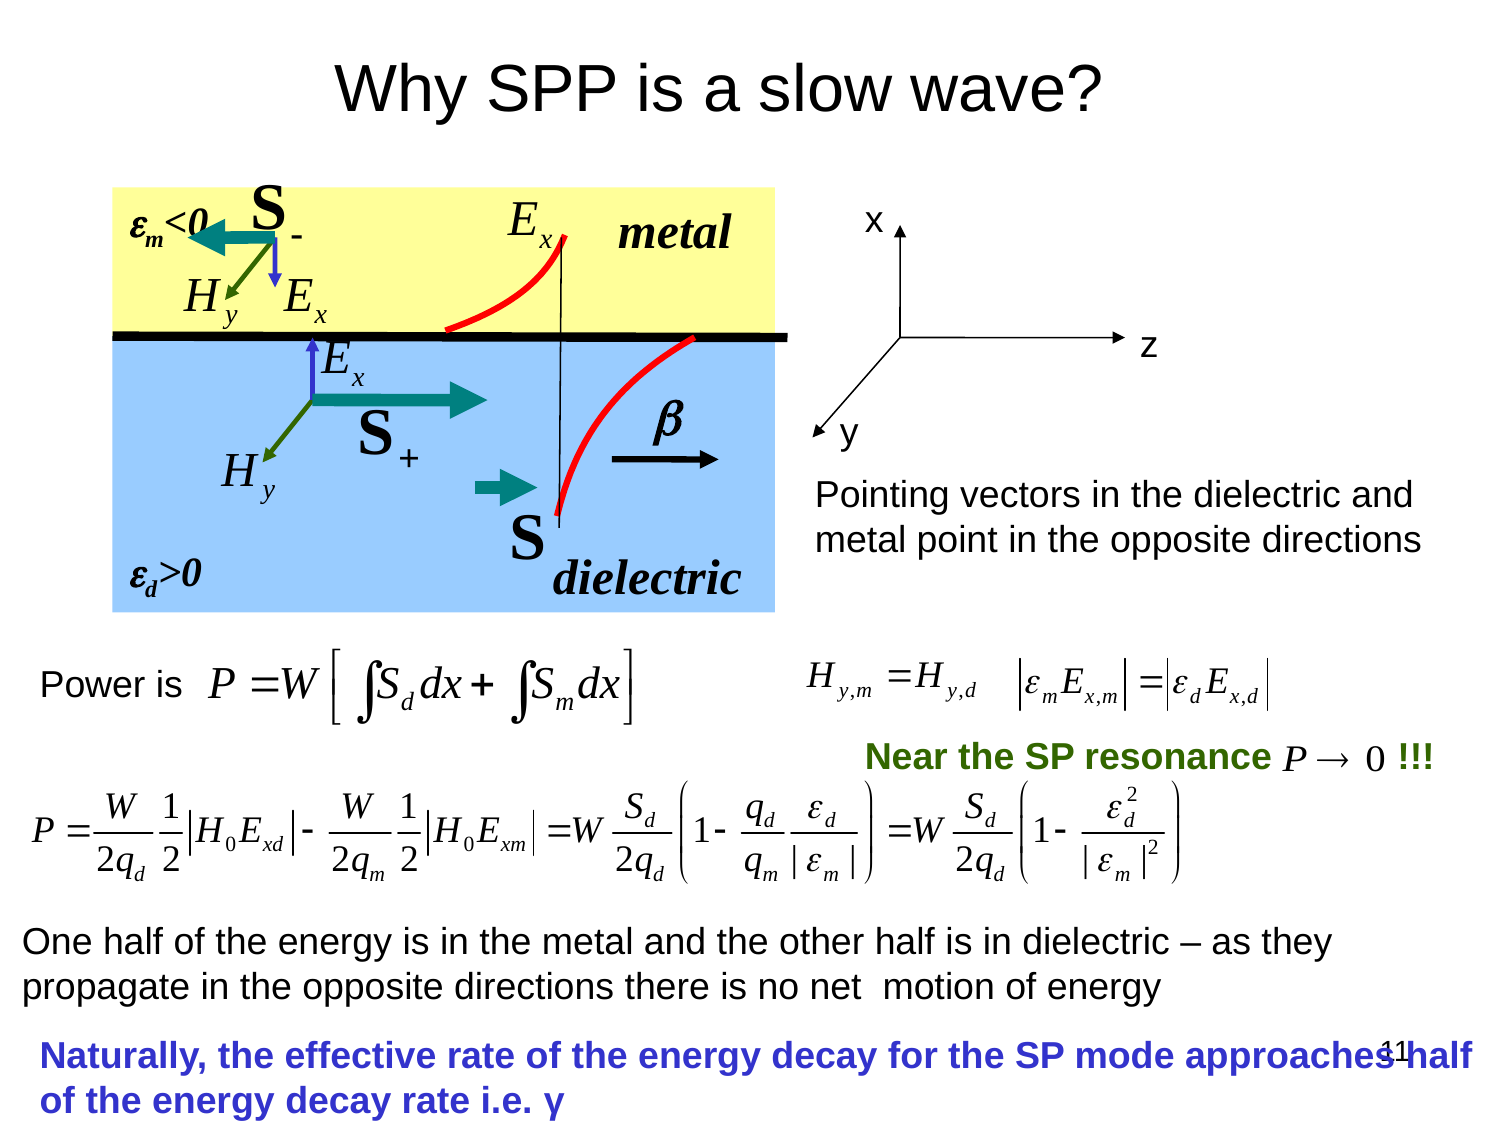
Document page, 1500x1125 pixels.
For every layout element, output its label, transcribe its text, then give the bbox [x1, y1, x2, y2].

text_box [24, 641, 1313, 734]
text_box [849, 724, 1500, 786]
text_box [474, 535, 557, 577]
text_box One half of the energy is in the metal and the other half is in dielectric – as they propagate in the opposite directions there is no net motion of energy [7, 909, 1500, 1015]
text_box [112, 187, 788, 614]
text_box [799, 649, 985, 710]
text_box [312, 387, 440, 488]
text_box Pointing vectors in the dielectric and metal point in the opposite directions [799, 462, 1463, 568]
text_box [445, 185, 748, 529]
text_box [812, 187, 1175, 461]
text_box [187, 162, 316, 263]
text_box Naturally, the effective rate of the energy decay for the SP mode approaches half of the energy decay rate i.e. γ [24, 1024, 1500, 1125]
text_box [24, 773, 1191, 893]
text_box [274, 237, 374, 401]
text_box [1012, 649, 1279, 719]
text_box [174, 237, 313, 515]
title Why SPP is a slow wave? [44, 19, 1395, 151]
